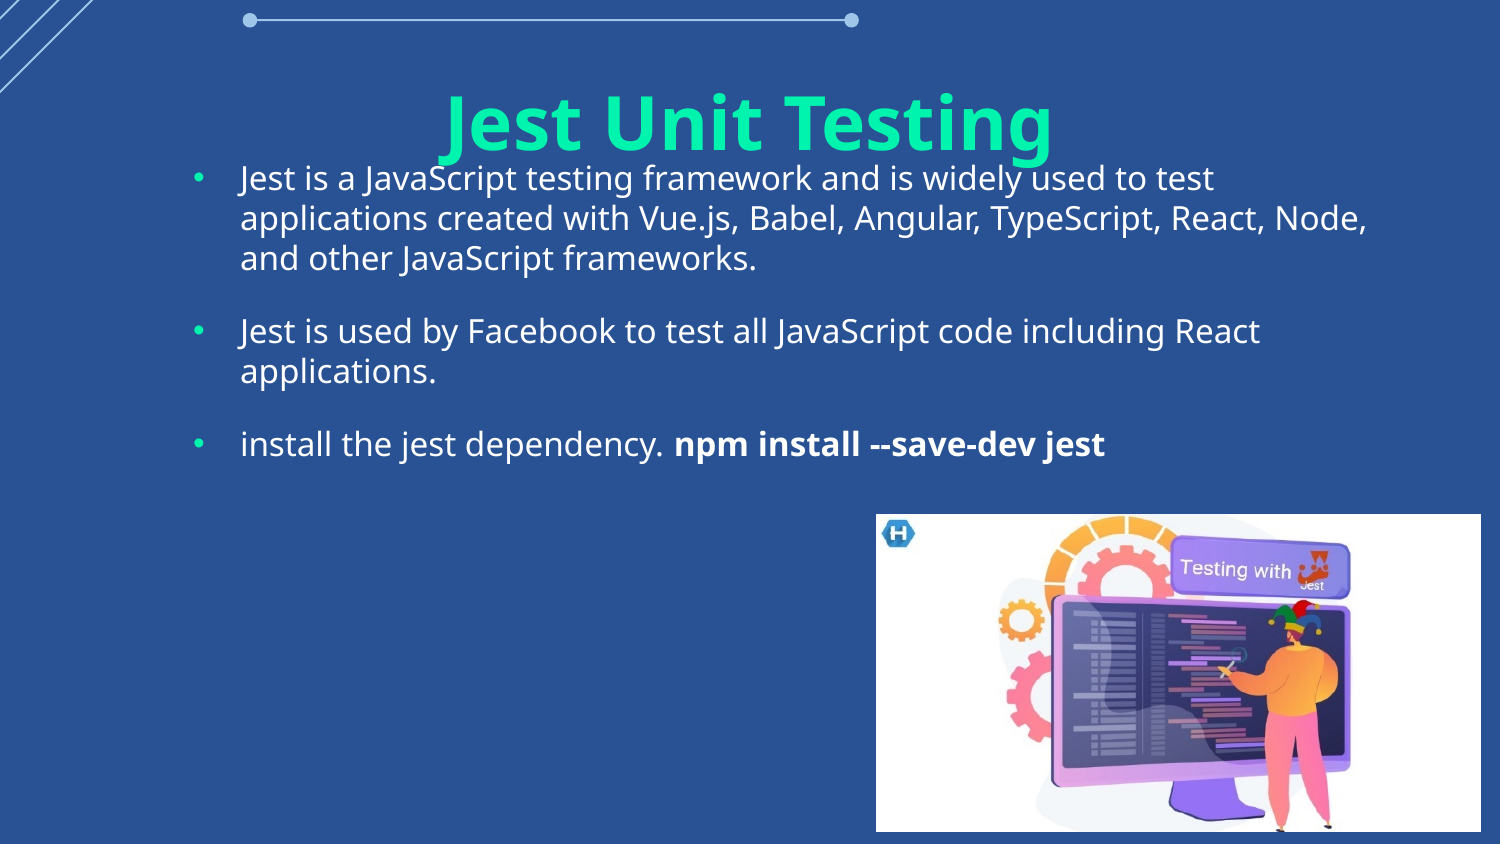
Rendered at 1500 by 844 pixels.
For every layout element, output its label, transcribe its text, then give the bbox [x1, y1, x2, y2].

title Jest Unit Testing [118, 75, 1382, 156]
picture [875, 514, 1482, 832]
list Jest is a JavaScript testing framework and is widely used to test applications created with Vue.js, Babel, Angular, TypeScript, React, Node, and other JavaScript frameworks. Jest is used by Facebook to test all JavaScript code including React applications. install the jest dependency. npm install --save-dev jest [118, 157, 1382, 703]
